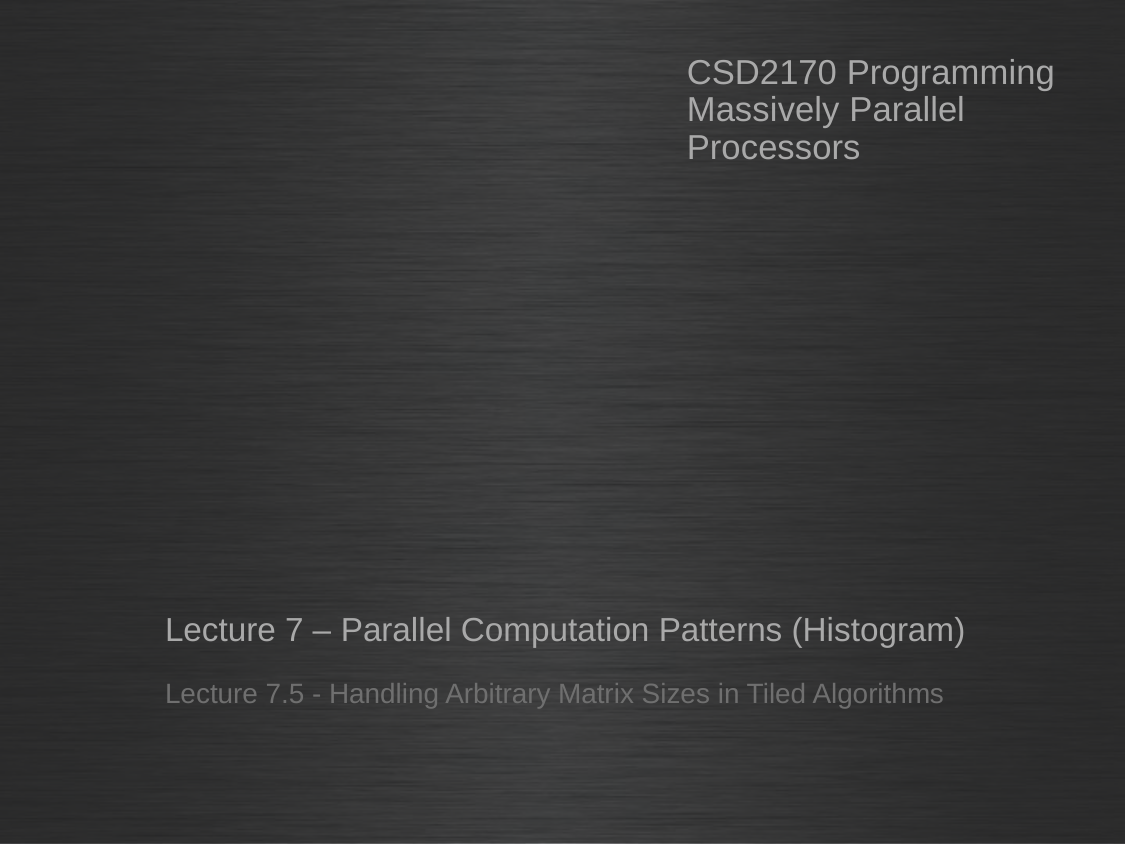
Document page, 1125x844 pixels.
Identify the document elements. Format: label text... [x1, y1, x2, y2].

text_box CSD2170 Programming Massively Parallel Processors [674, 48, 1073, 173]
subtitle Lecture 7.5 - Handling Arbitrary Matrix Sizes in Tiled Algorithms [149, 671, 1042, 718]
title Lecture 7 – Parallel Computation Patterns (Histogram) [149, 604, 1125, 657]
